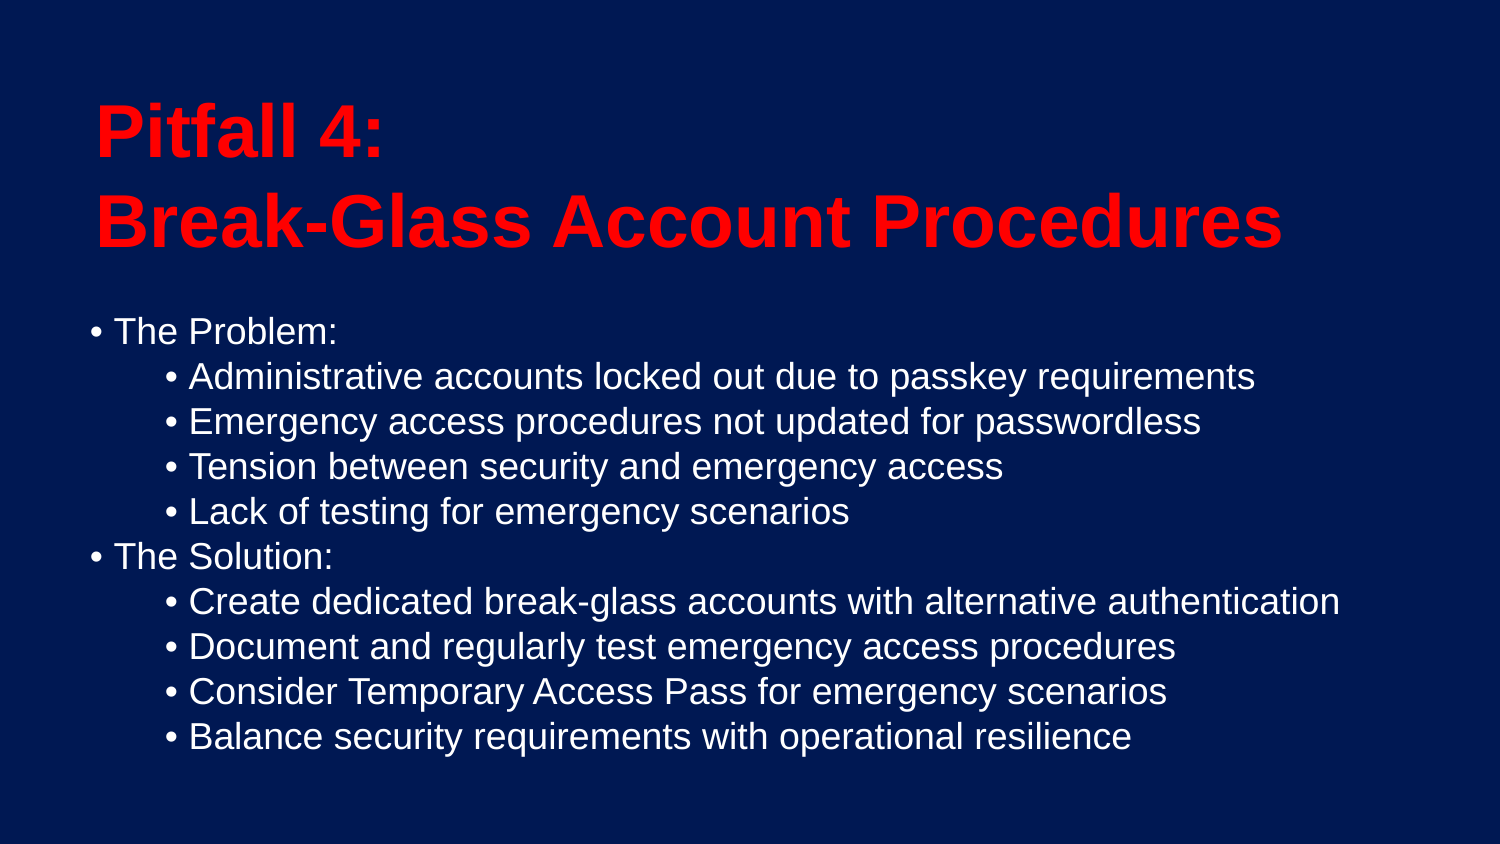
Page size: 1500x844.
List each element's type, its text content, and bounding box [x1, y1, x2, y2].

text_box Pitfall 4: Break-Glass Account Procedures [80, 74, 1300, 270]
text_box • The Problem: • Administrative accounts locked out due to passkey requirements • Emergency access procedures not updated for passwordless • Tension between security and emergency access • Lack of testing for emergency scenarios • The Solution: • Create dedicated break-glass accounts with alternative authentication • Document and regularly test emergency access procedures • Consider Temporary Access Pass for emergency scenarios • Balance security requirements with operational resilience [74, 300, 1425, 797]
